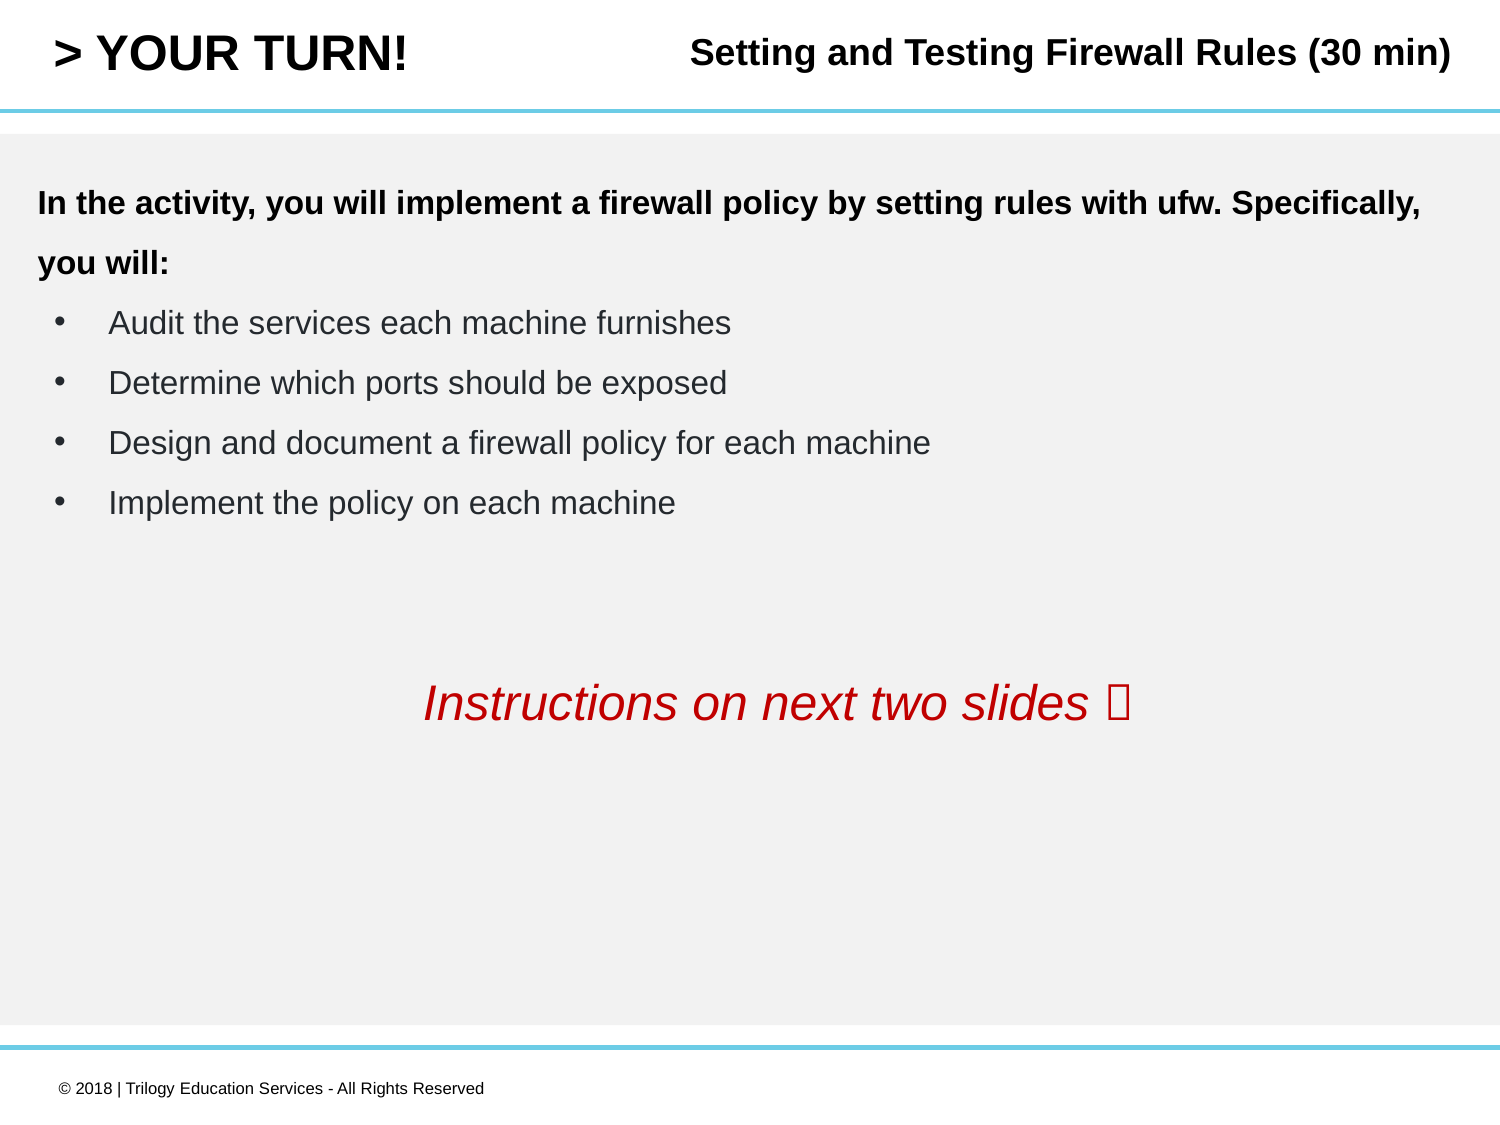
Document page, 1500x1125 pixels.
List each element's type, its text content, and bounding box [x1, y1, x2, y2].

list In the activity, you will implement a firewall policy by setting rules with ufw. Specifically, you will: Audit the services each machine furnishes Determine which ports should be exposed Design and document a firewall policy for each machine Implement the policy on each machine Instructions on next two slides  [18, 154, 1464, 1013]
list Setting and Testing Firewall Rules (30 min) [553, 13, 1468, 81]
